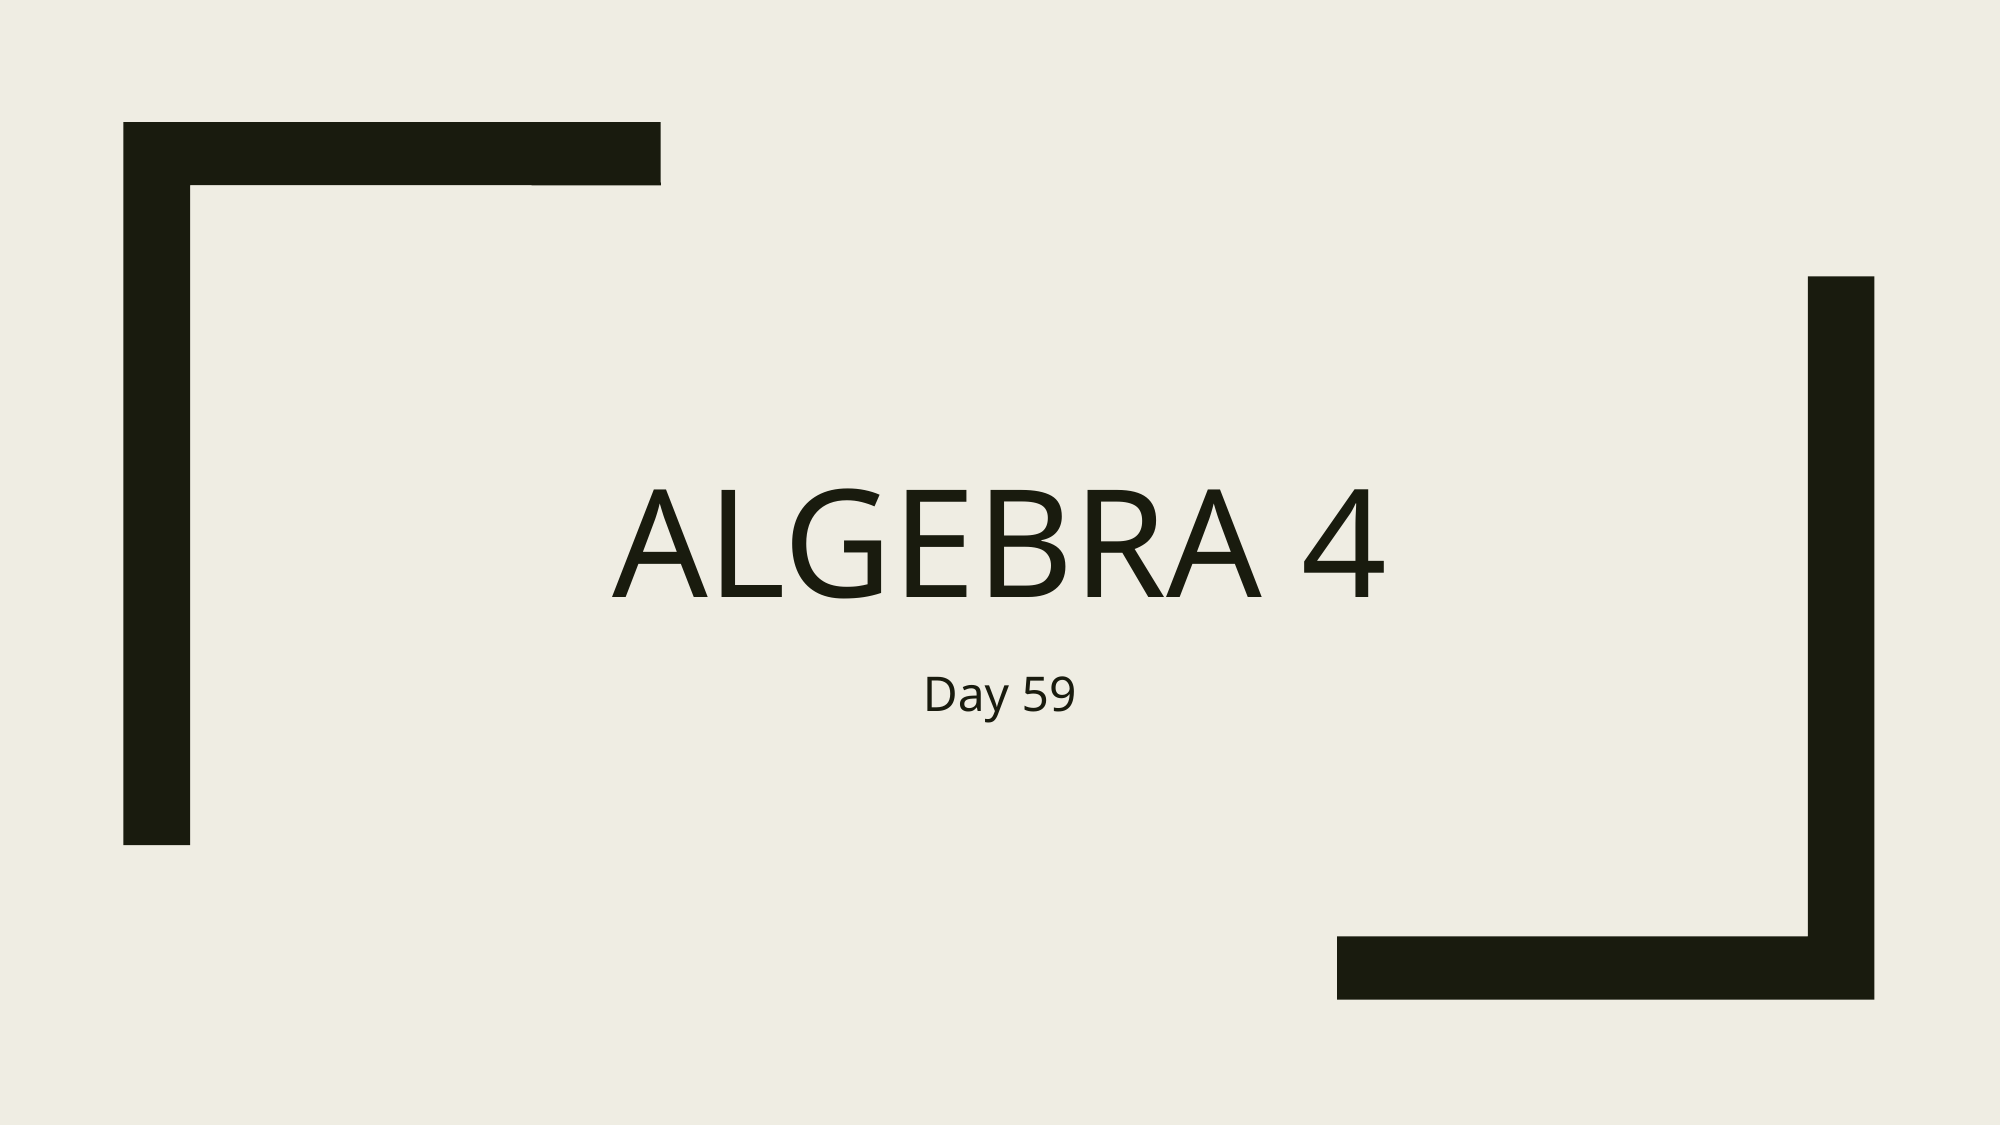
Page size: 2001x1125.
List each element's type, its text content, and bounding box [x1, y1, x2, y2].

title ALGEBRA 4 [314, 293, 1686, 638]
subtitle Day 59 [439, 649, 1561, 828]
